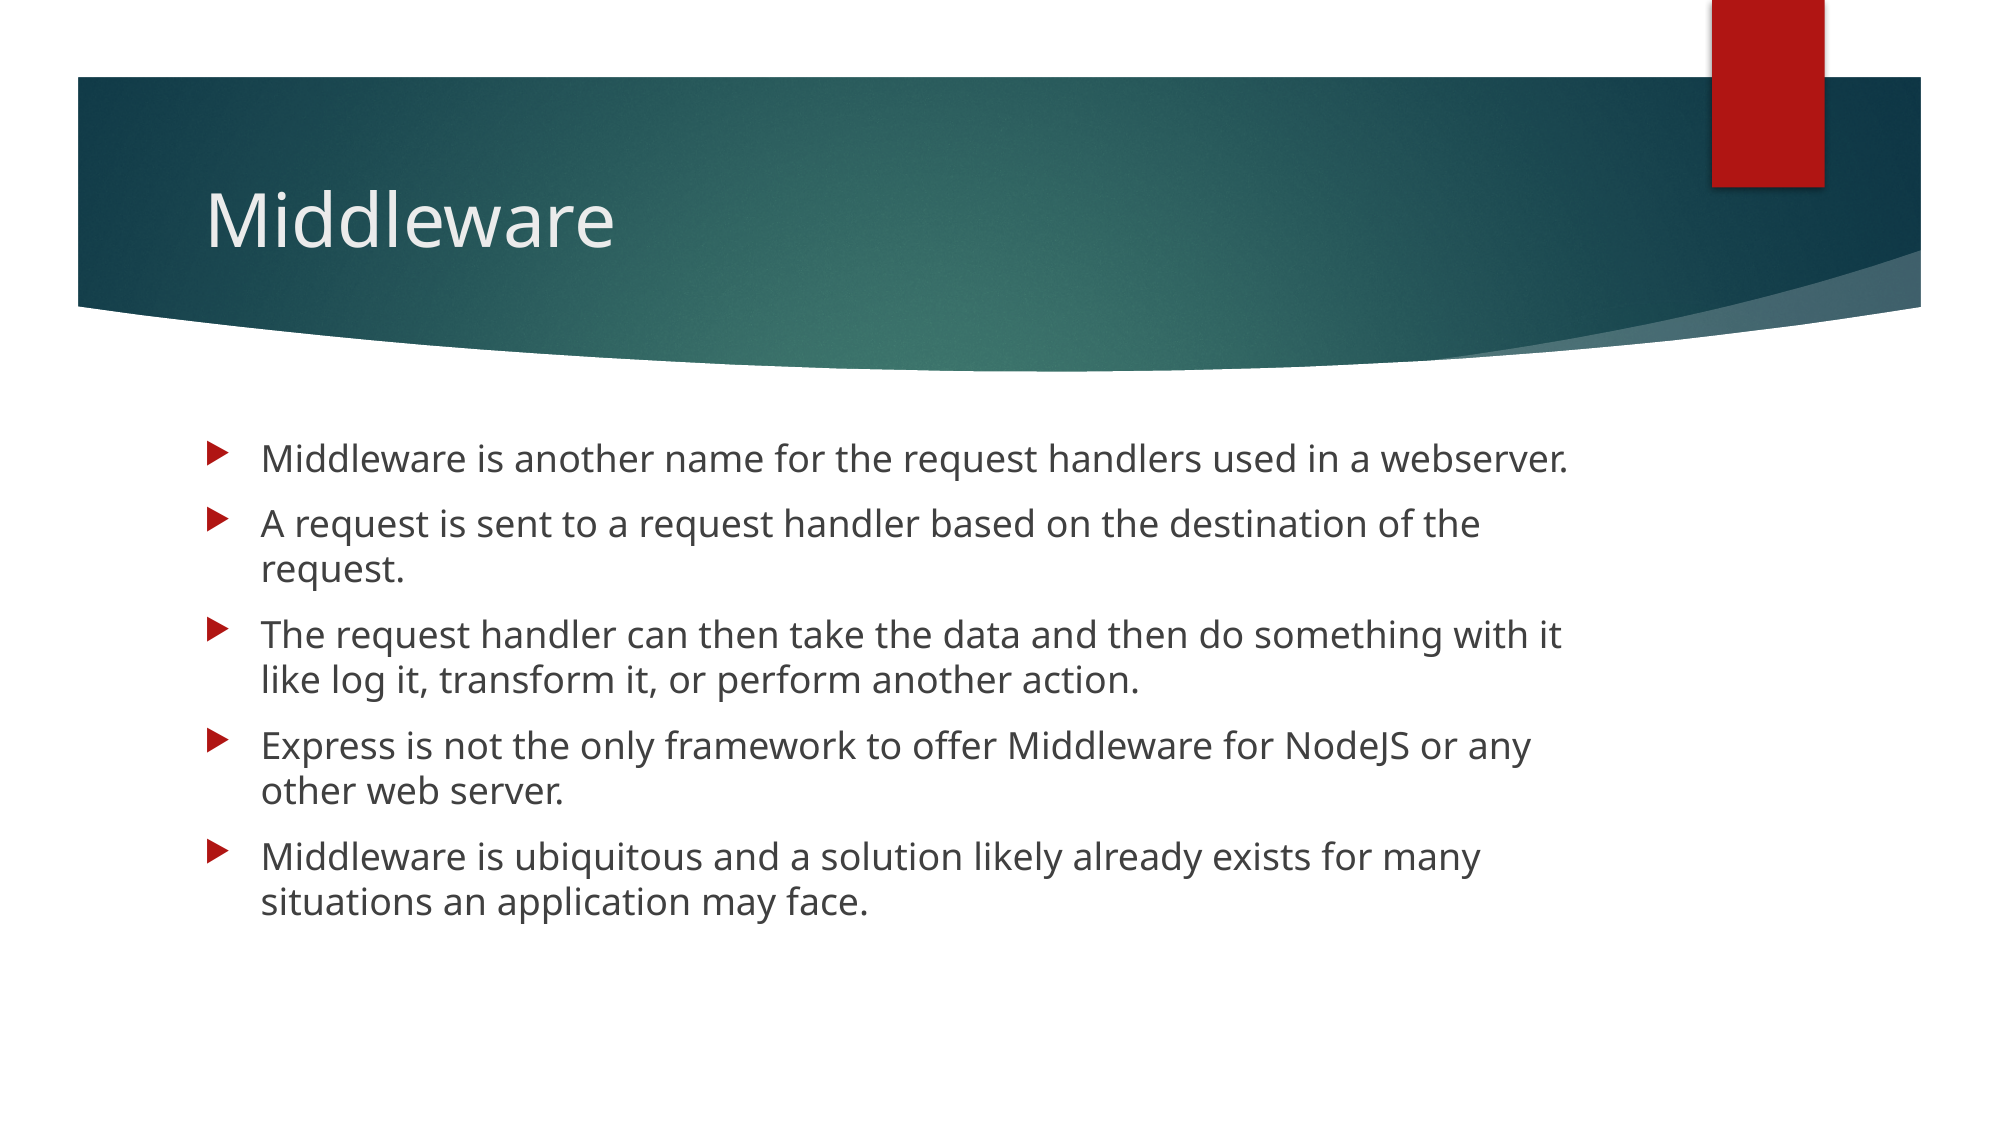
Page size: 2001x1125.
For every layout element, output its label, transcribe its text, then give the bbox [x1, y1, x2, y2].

title Middleware [189, 159, 1638, 276]
list Middleware is another name for the request handlers used in a webserver. A request is sent to a request handler based on the destination of the request. The request handler can then take the data and then do something with it like log it, transform it, or perform another action. Express is not the only framework to offer Middleware for NodeJS or any other web server. Middleware is ubiquitous and a solution likely already exists for many situations an application may face. [189, 427, 1638, 988]
